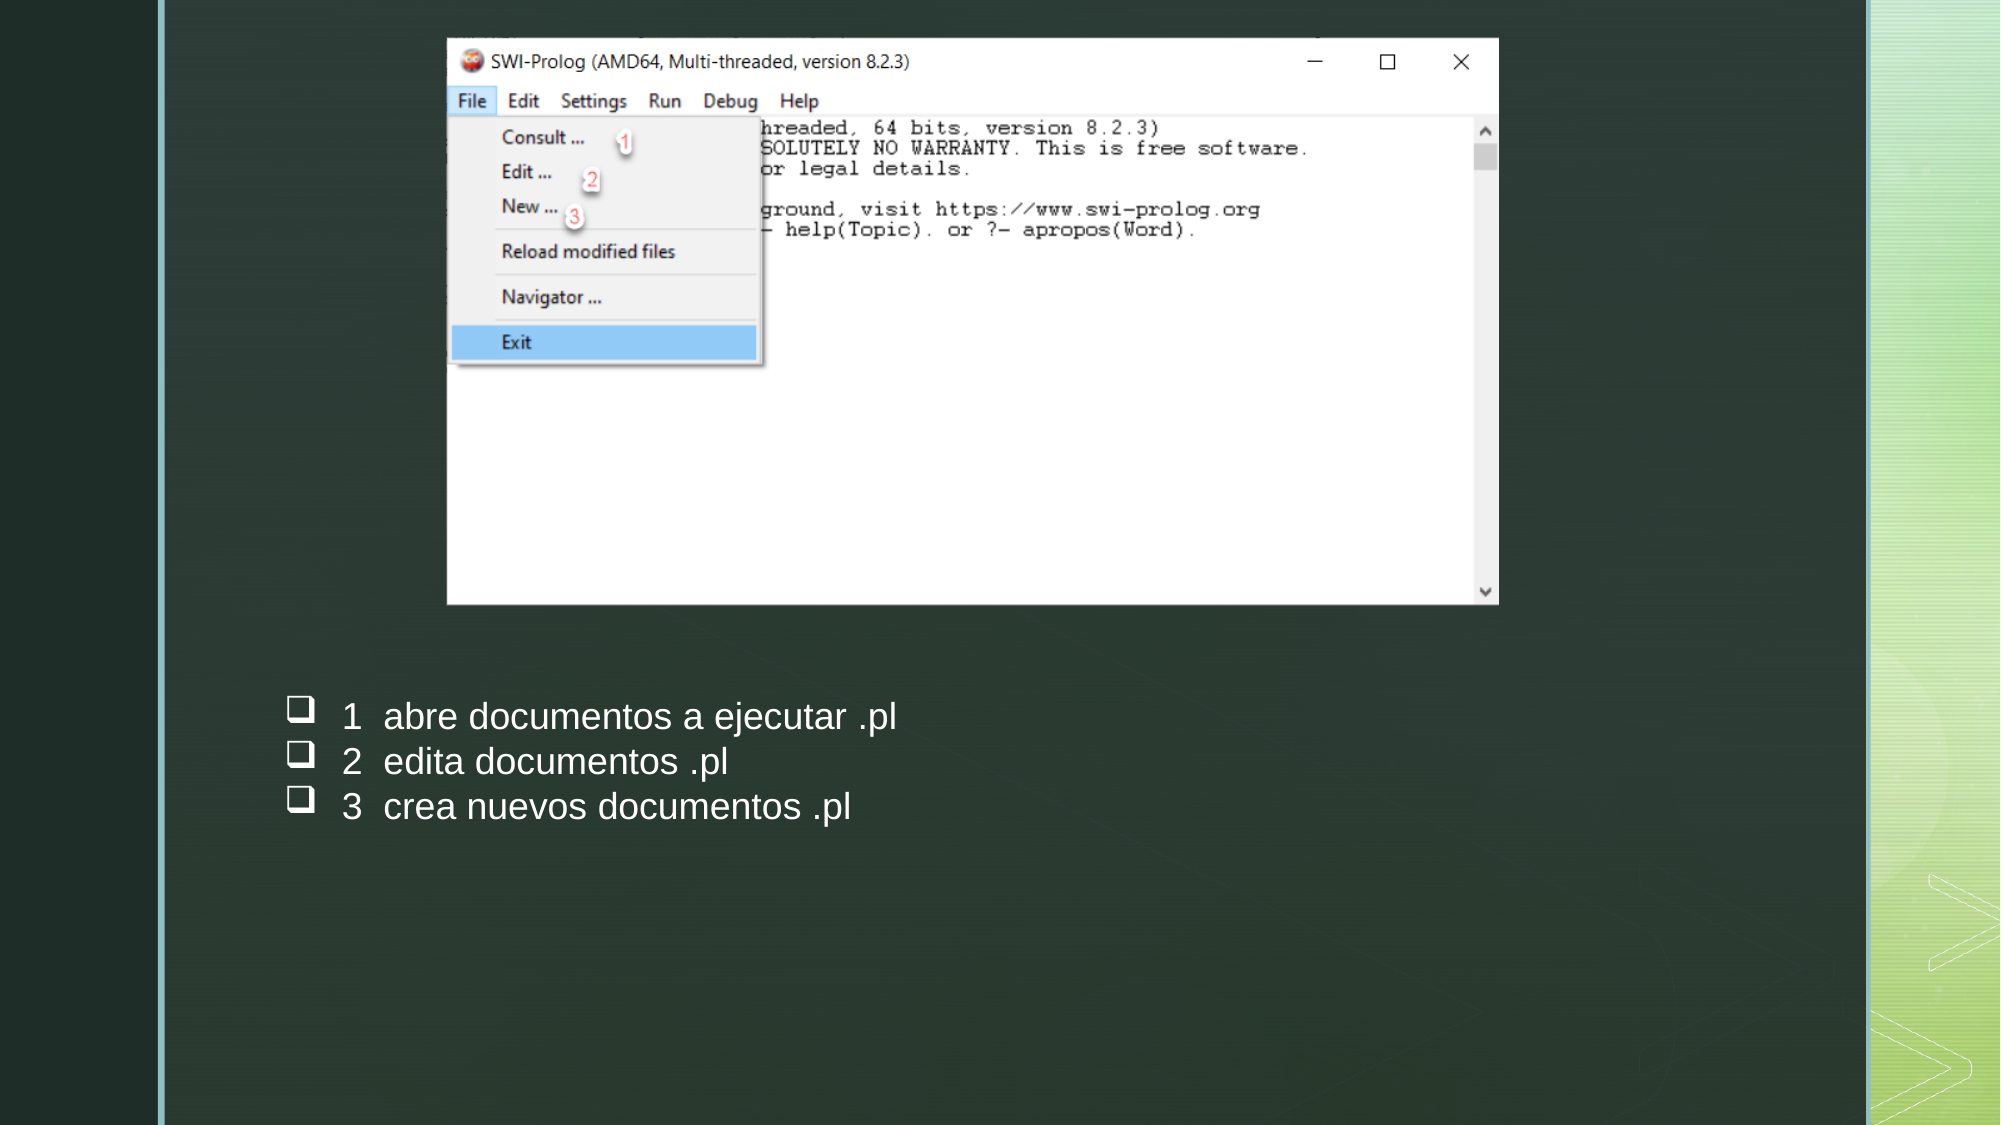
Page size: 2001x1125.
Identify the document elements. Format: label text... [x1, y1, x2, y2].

text_box 1 abre documentos a ejecutar .pl 2 edita documentos .pl 3 crea nuevos documentos .pl [269, 685, 1643, 835]
picture [1871, 0, 2001, 1125]
picture [445, 36, 1500, 607]
